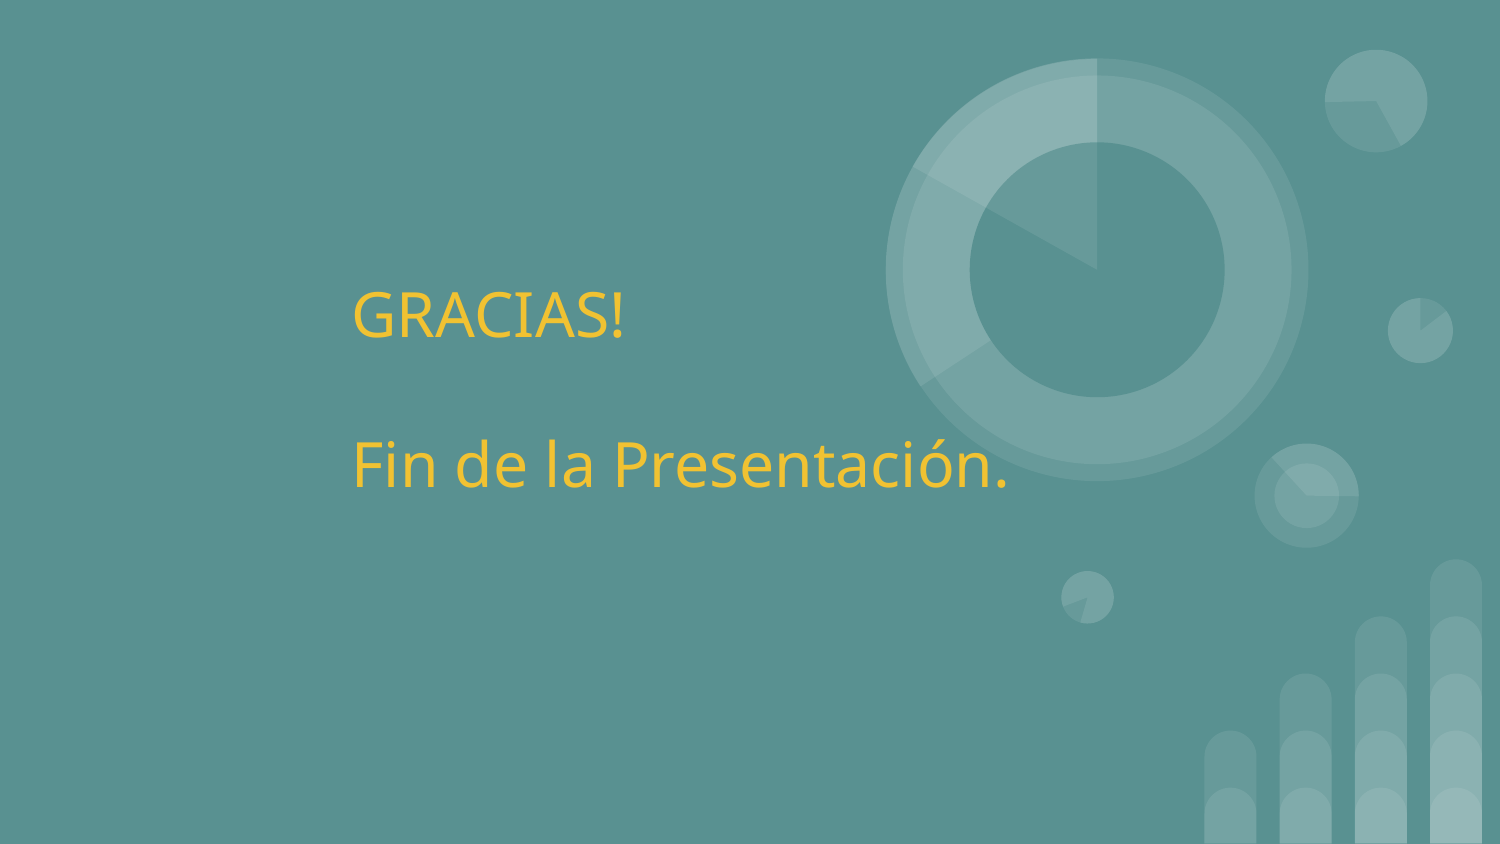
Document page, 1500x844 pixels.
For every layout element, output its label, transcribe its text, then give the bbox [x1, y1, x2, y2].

text_box GRACIAS! Fin de la Presentación. [336, 260, 1096, 516]
